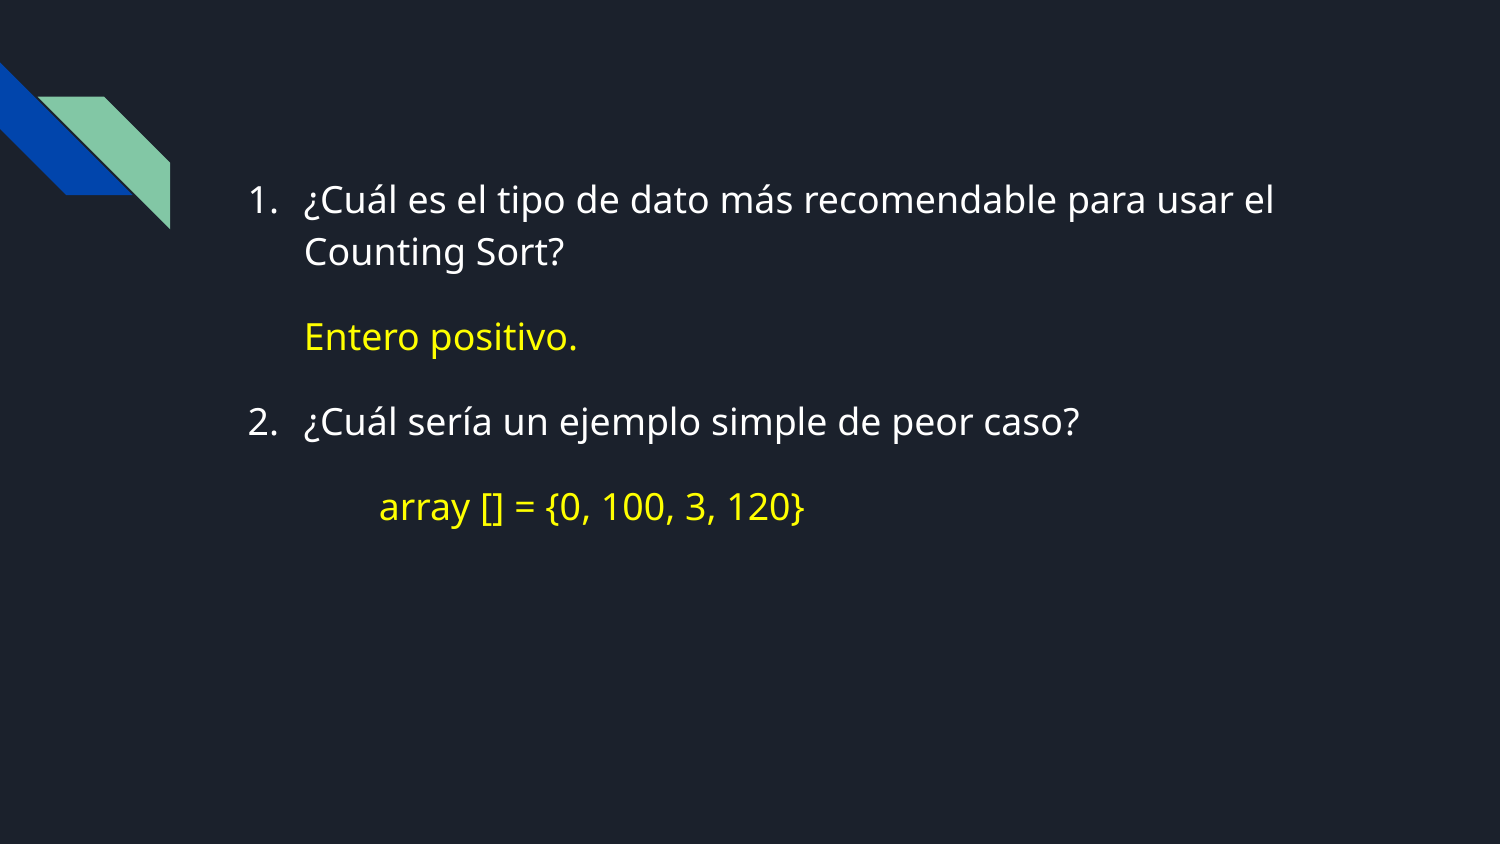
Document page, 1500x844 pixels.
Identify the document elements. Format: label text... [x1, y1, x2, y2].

list ¿Cuál es el tipo de dato más recomendable para usar el Counting Sort? Entero positivo. ¿Cuál sería un ejemplo simple de peor caso? array [] = {0, 100, 3, 120} [214, 154, 1369, 632]
